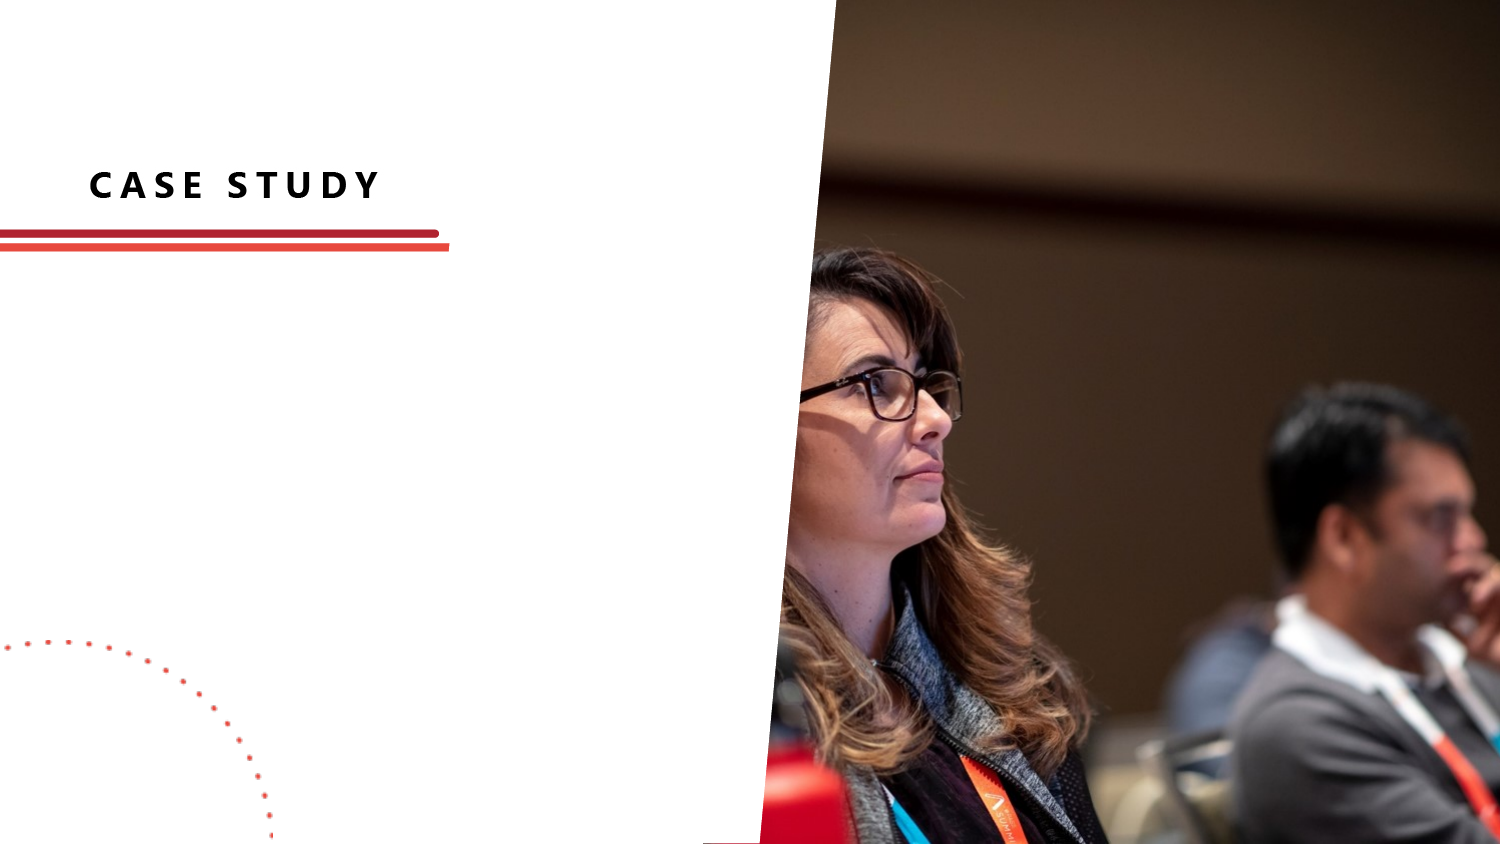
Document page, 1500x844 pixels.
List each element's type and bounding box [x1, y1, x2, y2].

picture [760, 0, 1500, 844]
picture [0, 0, 471, 844]
